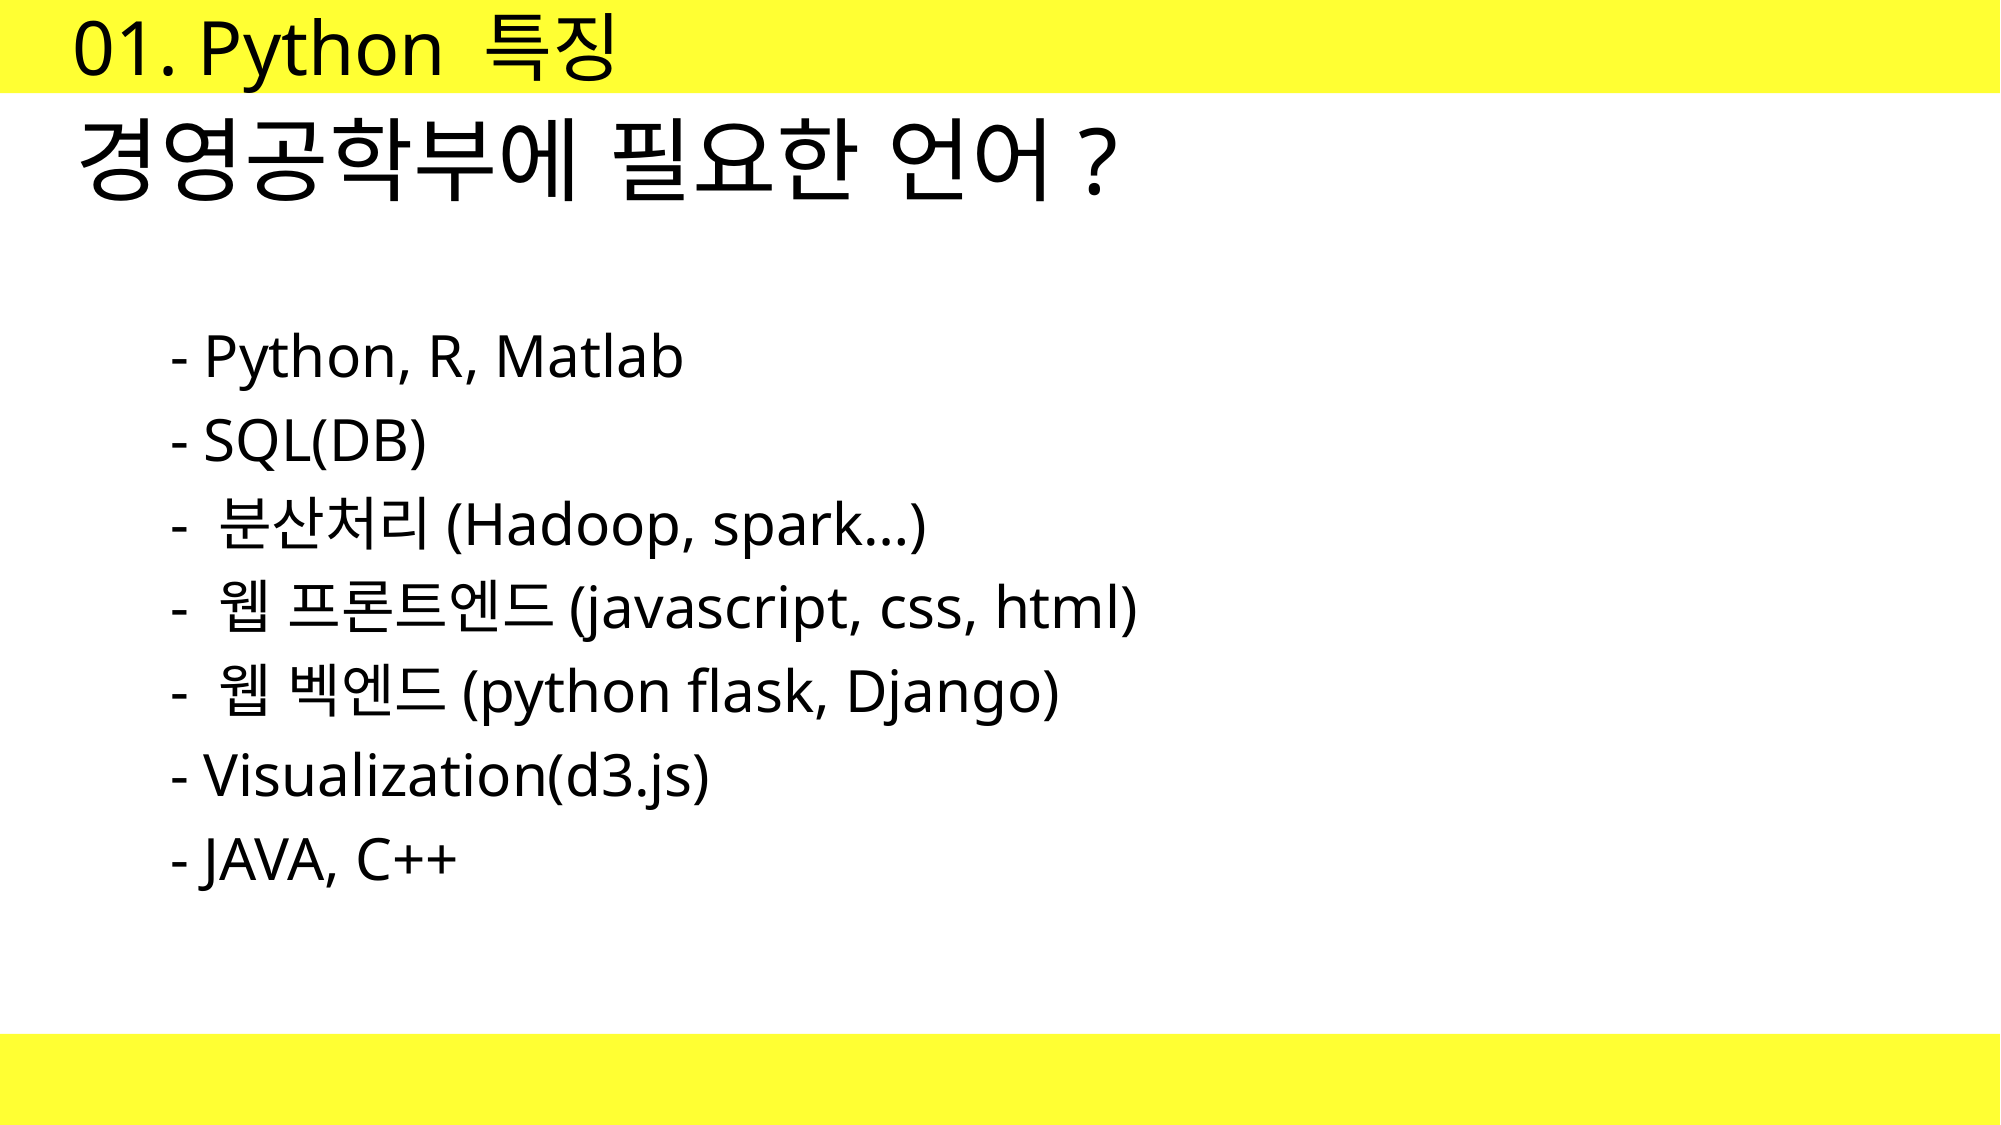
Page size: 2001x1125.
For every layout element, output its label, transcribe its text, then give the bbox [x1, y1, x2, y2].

text_box 01. Python 특징 [57, 17, 638, 85]
title 경영공학부에 필요한 언어? [60, 72, 1786, 257]
list - Python, R, Matlab - SQL(DB) - 분산처리(Hadoop, spark…) - 웹 프론트엔드(javascript, css, html) - 웹 벡엔드(python flask, Django) - Visualization(d3.js) - JAVA, C++ [155, 319, 1880, 1034]
